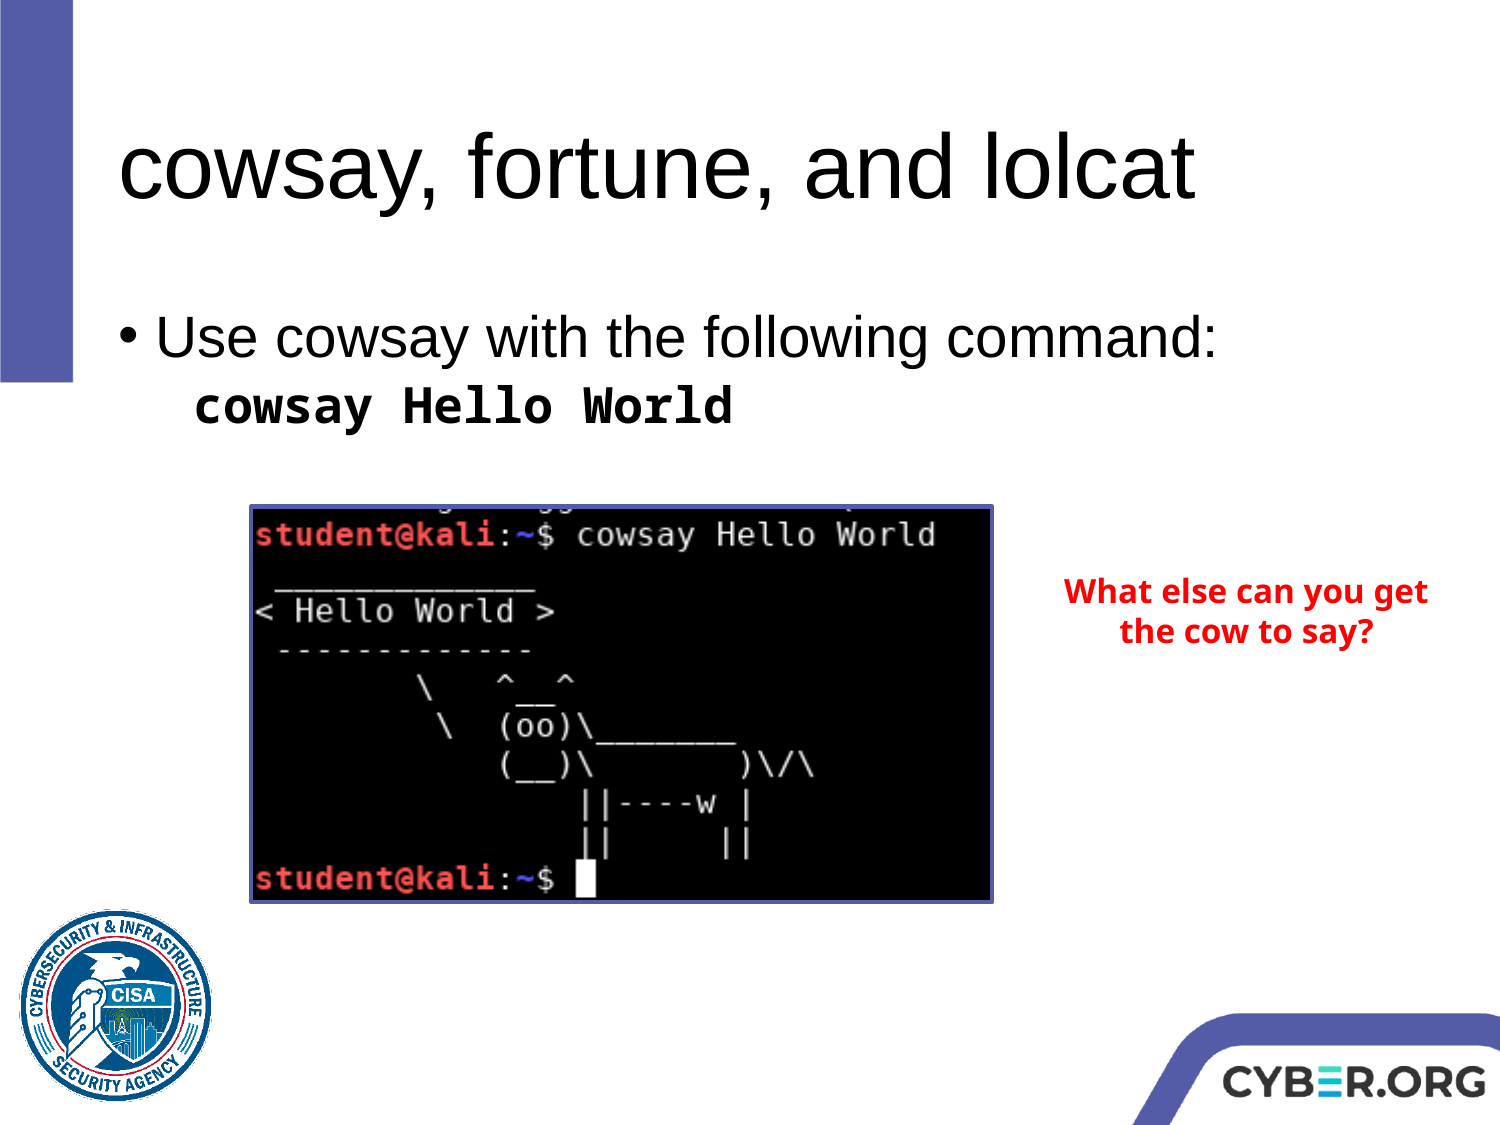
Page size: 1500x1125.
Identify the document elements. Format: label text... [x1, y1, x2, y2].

picture [0, 0, 1500, 1125]
text_box What else can you get the cow to say? [1019, 562, 1474, 657]
list Use cowsay with the following command: cowsay Hello World [103, 299, 1397, 1014]
title cowsay, fortune, and lolcat [103, 59, 1397, 278]
